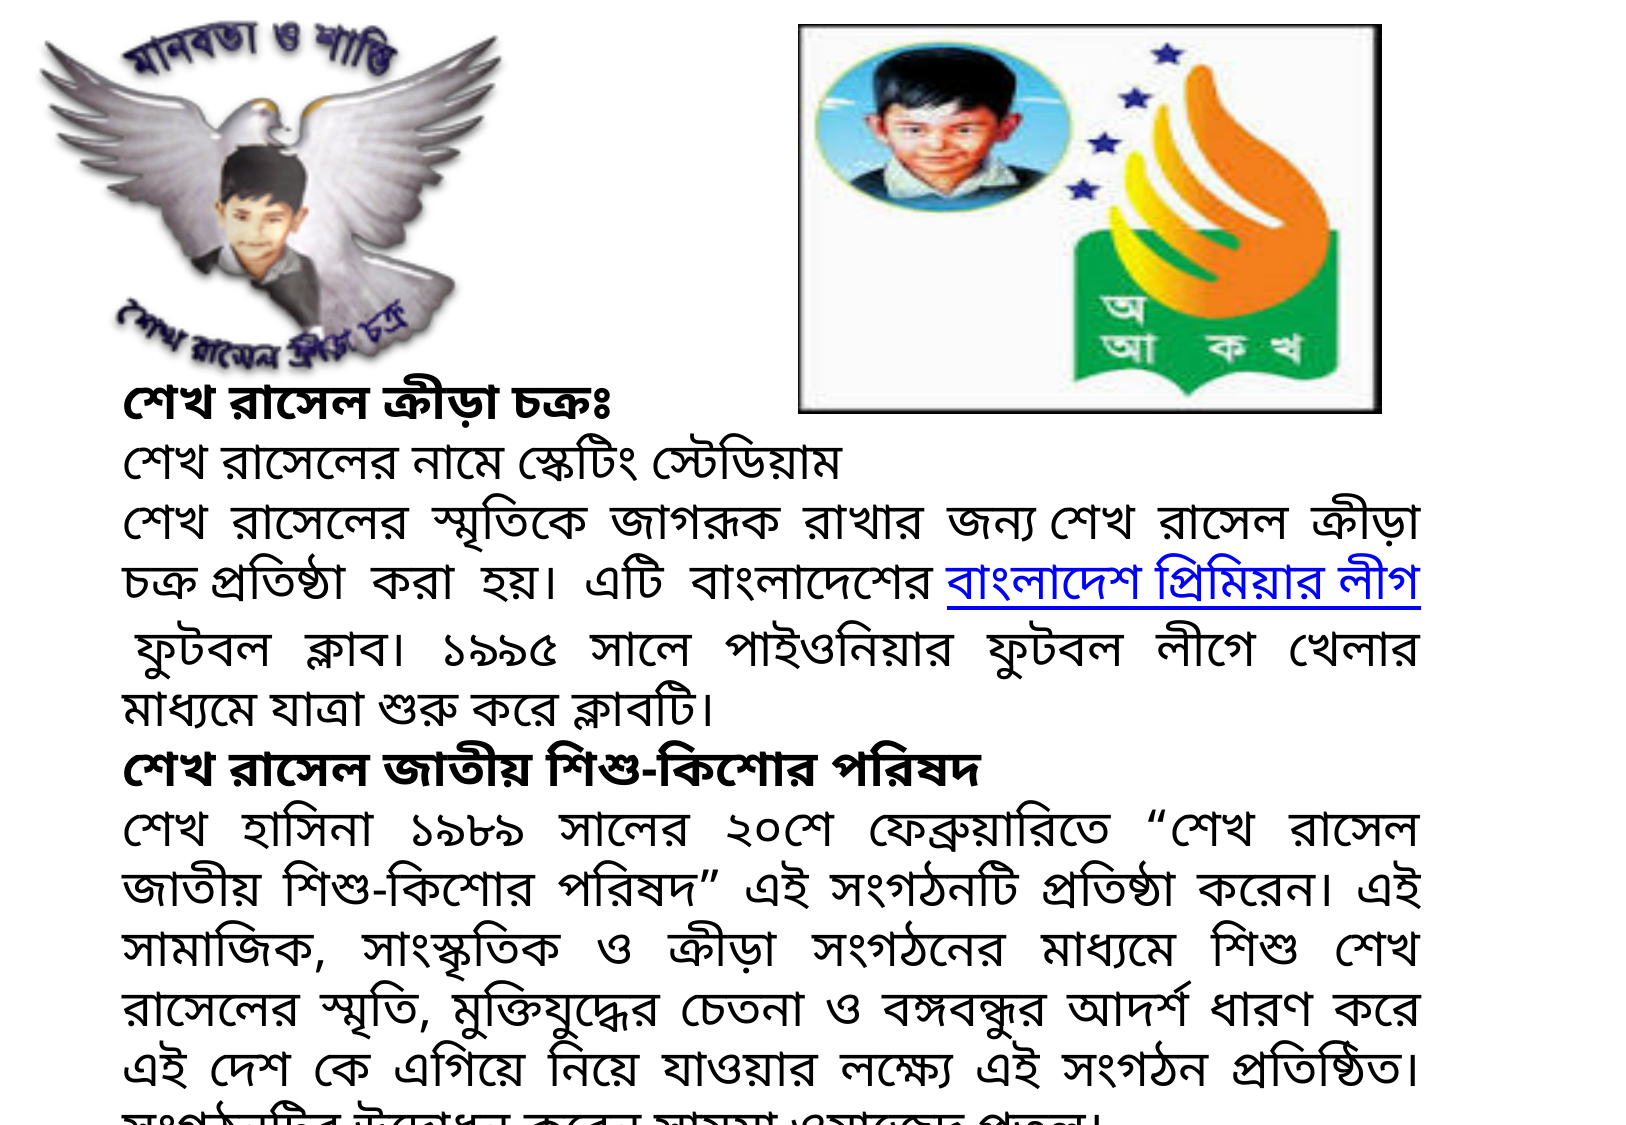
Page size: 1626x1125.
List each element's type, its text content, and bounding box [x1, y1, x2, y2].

text_box শেখ রাসেল ক্রীড়া চক্রঃ শেখ রাসেলের নামে স্কেটিং স্টেডিয়াম শেখ রাসেলের স্মৃতিকে জাগরূক রাখার জন্য শেখ রাসেল ক্রীড়া চক্র প্রতিষ্ঠা করা হয়। এটি বাংলাদেশের বাংলাদেশ প্রিমিয়ার লীগ ফুটবল ক্লাব। ১৯৯৫ সালে পাইওনিয়ার ফুটবল লীগে খেলার মাধ্যমে যাত্রা শুরু করে ক্লাবটি। শেখ রাসেল জাতীয় শিশু-কিশোর পরিষদ শেখ হাসিনা ১৯৮৯ সালের ২০শে ফেব্রুয়ারিতে “শেখ রাসেল জাতীয় শিশু-কিশোর পরিষদ” এই সংগঠনটি প্রতিষ্ঠা করেন। এই সামাজিক, সাংস্কৃতিক ও ক্রীড়া সংগঠনের মাধ্যমে শিশু শেখ রাসেলের স্মৃতি, মুক্তিযুদ্ধের চেতনা ও বঙ্গবন্ধুর আদর্শ ধারণ করে এই দেশ কে এগিয়ে নিয়ে যাওয়ার লক্ষ্যে এই সংগঠন প্রতিষ্ঠিত। সংগঠনটির উদ্বোধন করেন সায়মা ওয়াজেদ পুতুল। [108, 362, 1436, 1125]
picture [26, 0, 515, 426]
picture [798, 24, 1382, 414]
